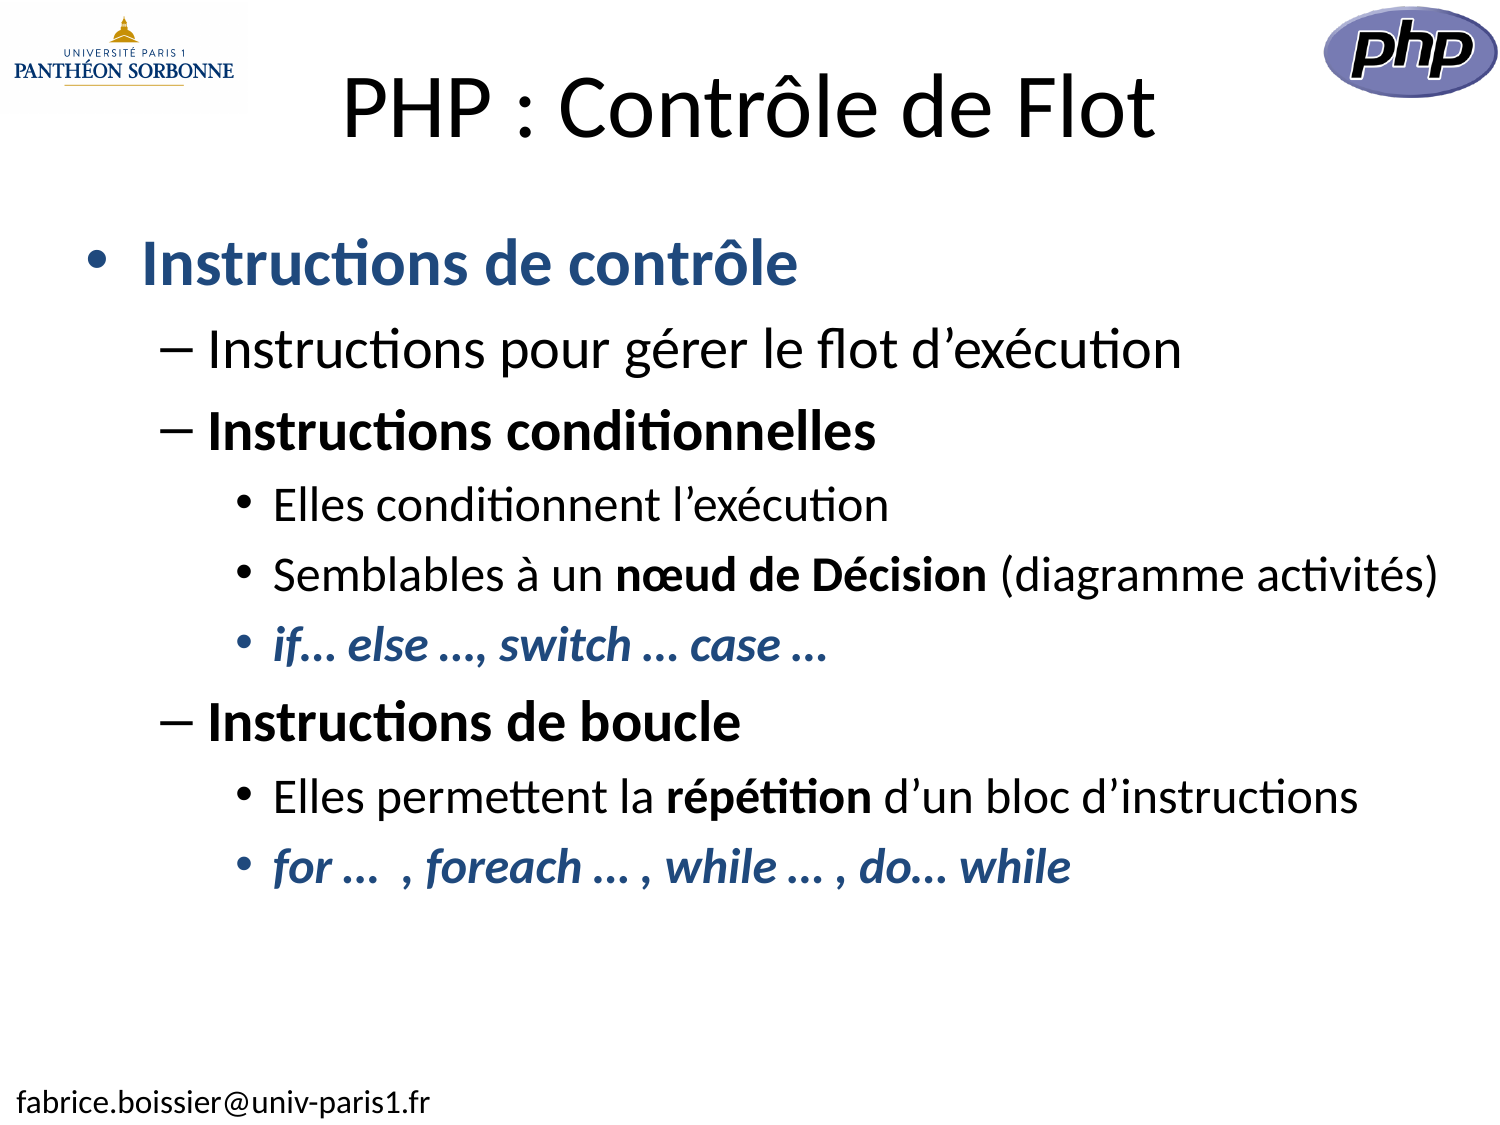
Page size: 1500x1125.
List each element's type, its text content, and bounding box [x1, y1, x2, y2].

picture [0, 2, 248, 114]
list Instructions de contrôle Instructions pour gérer le flot d’exécution Instructions conditionnelles Elles conditionnent l’exécution Semblables à un nœud de Décision (diagramme activités) if… else …, switch … case … Instructions de boucle Elles permettent la répétition d’un bloc d’instructions for … , foreach … , while … , do… while [70, 210, 1471, 1012]
picture [1321, 0, 1500, 119]
title PHP : Contrôle de Flot [75, 7, 1425, 195]
